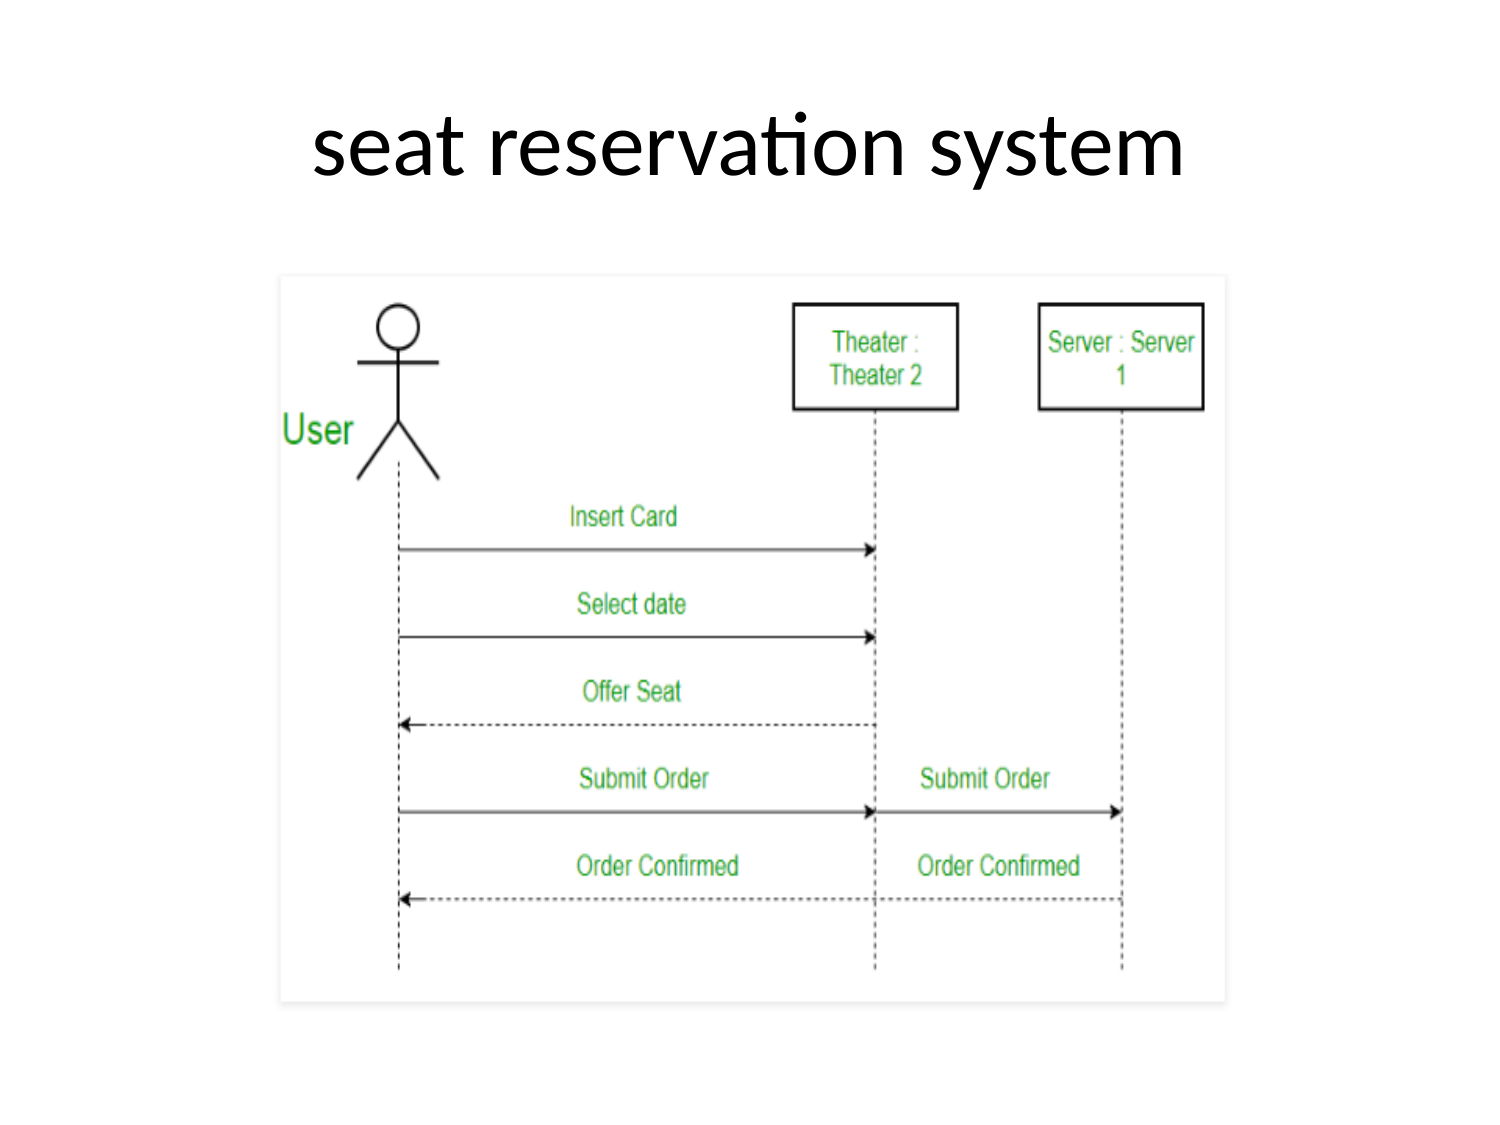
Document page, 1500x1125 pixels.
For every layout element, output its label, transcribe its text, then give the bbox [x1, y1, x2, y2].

title seat reservation system [75, 45, 1425, 233]
picture [266, 273, 1233, 1012]
